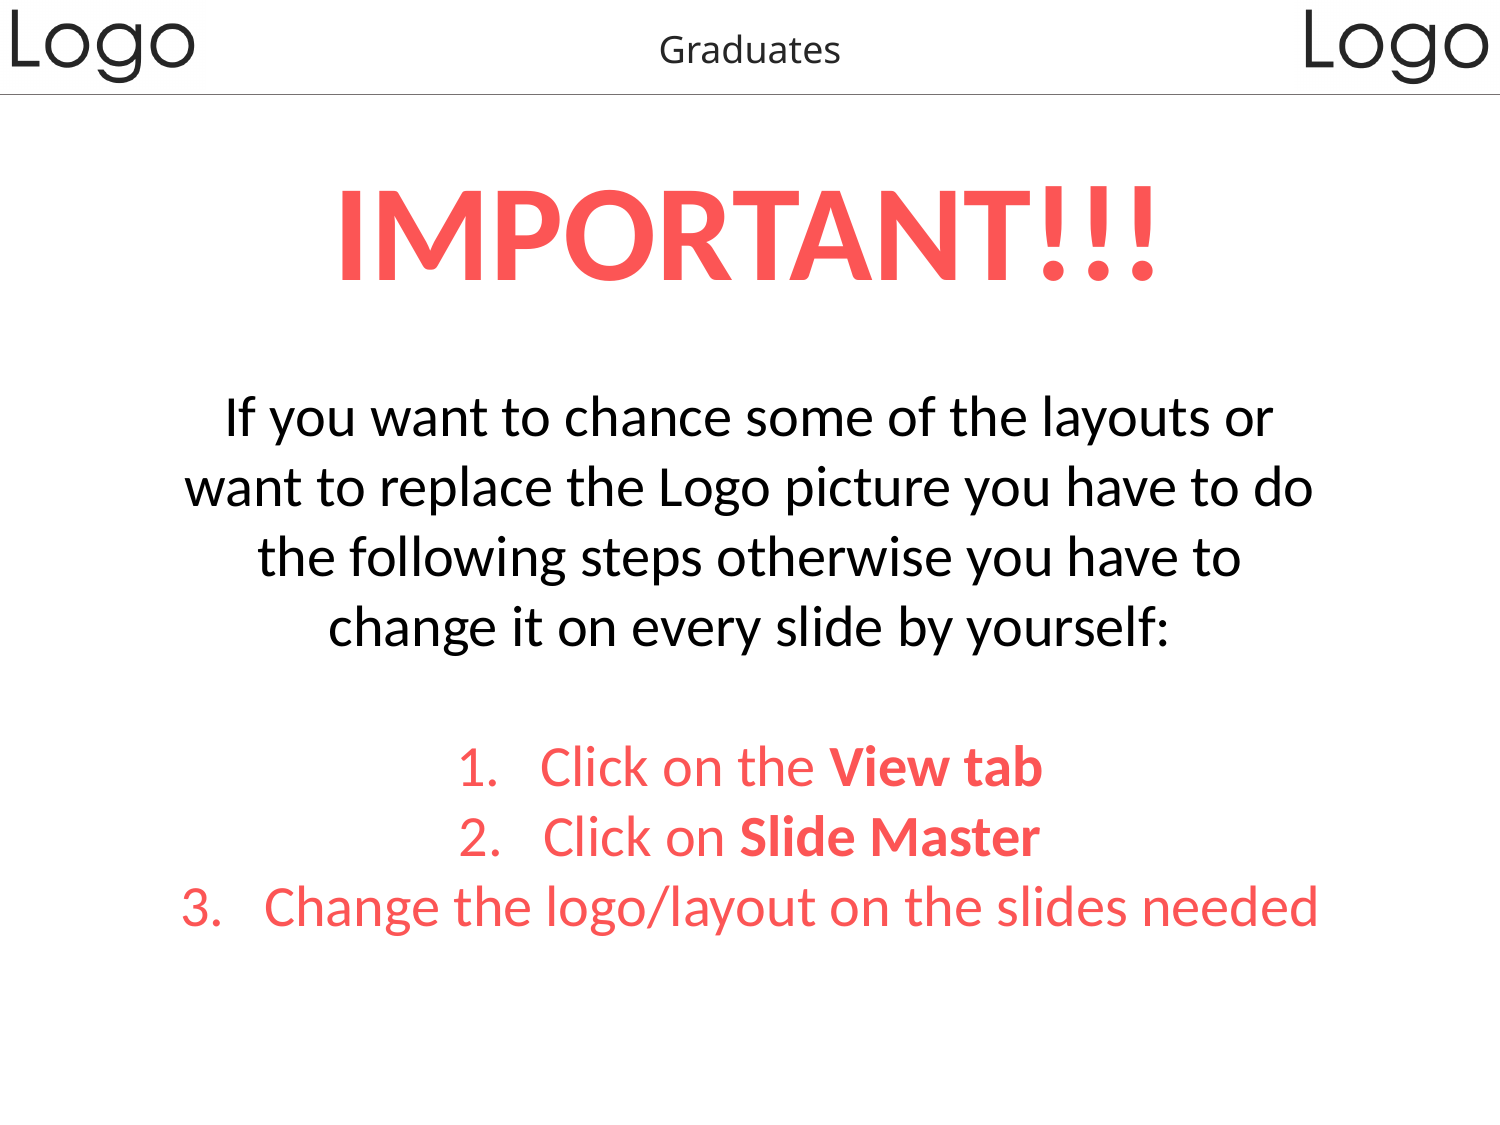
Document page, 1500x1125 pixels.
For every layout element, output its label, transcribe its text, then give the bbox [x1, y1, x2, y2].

picture [1294, 0, 1500, 91]
picture [0, 0, 206, 90]
text_box IMPORTANT!!! If you want to chance some of the layouts or want to replace the Logo picture you have to do the following steps otherwise you have to change it on every slide by yourself: Click on the View tab Click on Slide Master Change the logo/layout on the slides needed [157, 135, 1343, 946]
